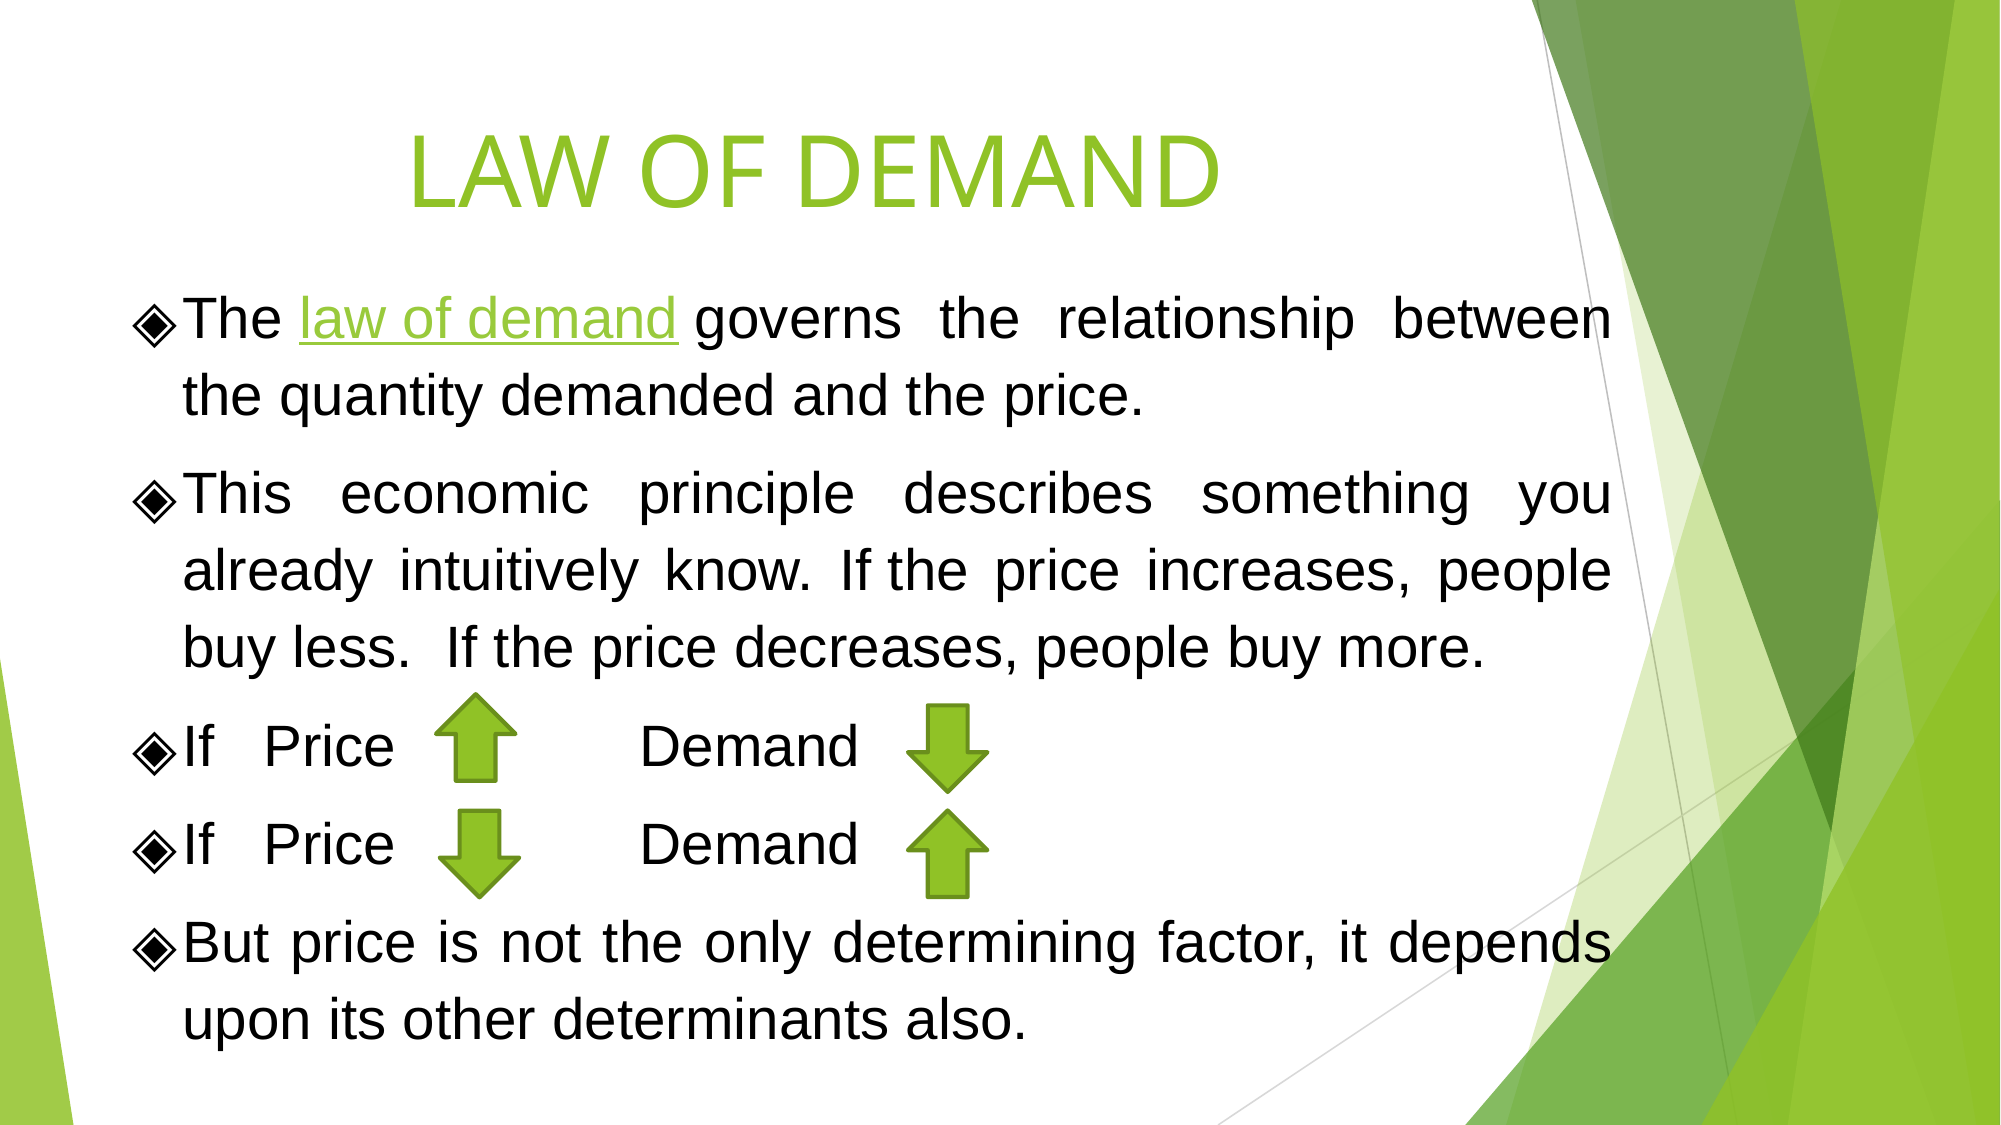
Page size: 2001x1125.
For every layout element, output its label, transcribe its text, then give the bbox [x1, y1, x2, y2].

text_box [434, 692, 518, 783]
title LAW OF DEMAND [111, 99, 1522, 265]
text_box [906, 703, 990, 795]
list The law of demand governs the relationship between the quantity demanded and the price. This economic principle describes something you already intuitively know. If the price increases, people buy less. If the price decreases, people buy more. If Price Demand If Price Demand But price is not the only determining factor, it depends upon its other determinants also. [111, 265, 1630, 992]
text_box [437, 808, 522, 900]
text_box [905, 808, 990, 900]
